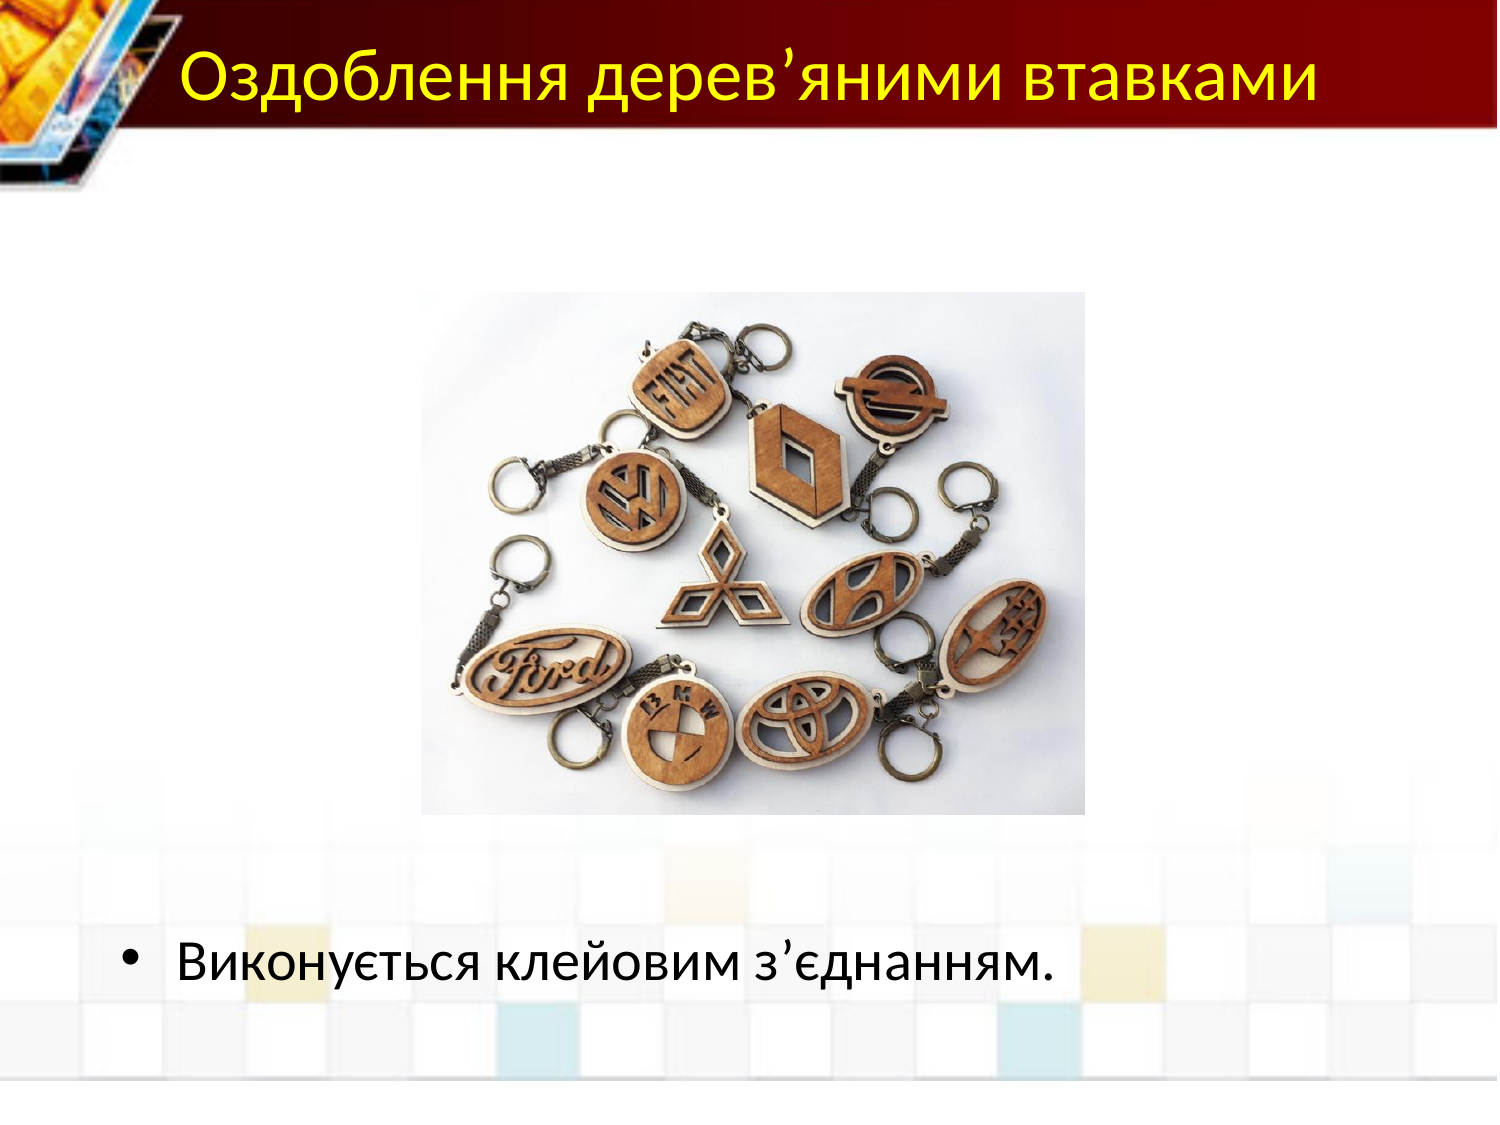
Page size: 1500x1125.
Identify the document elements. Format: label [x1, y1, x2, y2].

list [421, 292, 1085, 815]
picture [0, 0, 1497, 1081]
